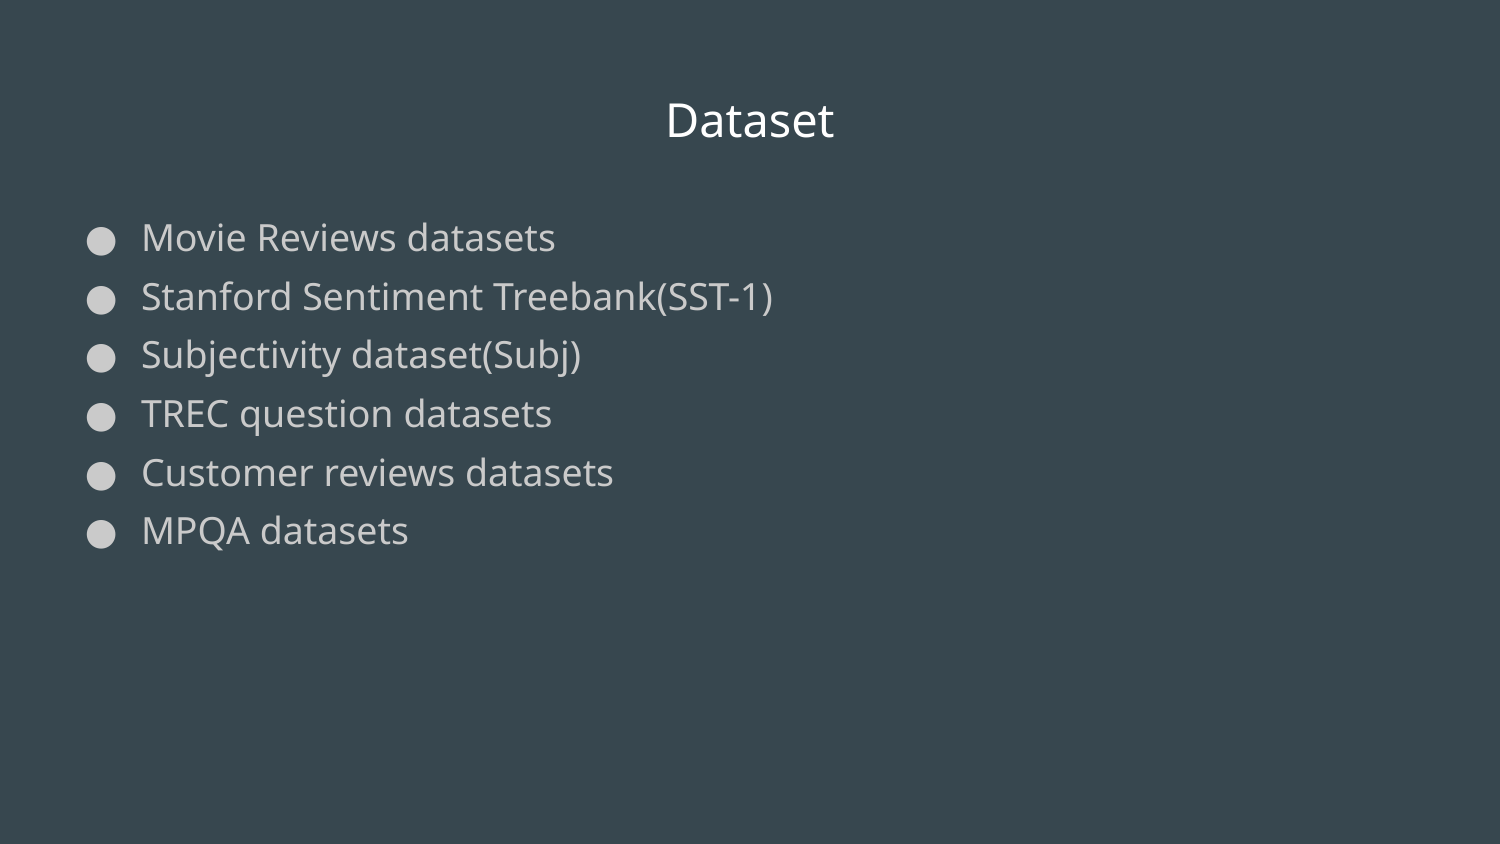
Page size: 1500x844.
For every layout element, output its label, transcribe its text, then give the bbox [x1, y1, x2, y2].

title Dataset [51, 72, 1449, 167]
list Movie Reviews datasets Stanford Sentiment Treebank(SST-1) Subjectivity dataset(Subj) TREC question datasets Customer reviews datasets MPQA datasets [51, 189, 1449, 750]
